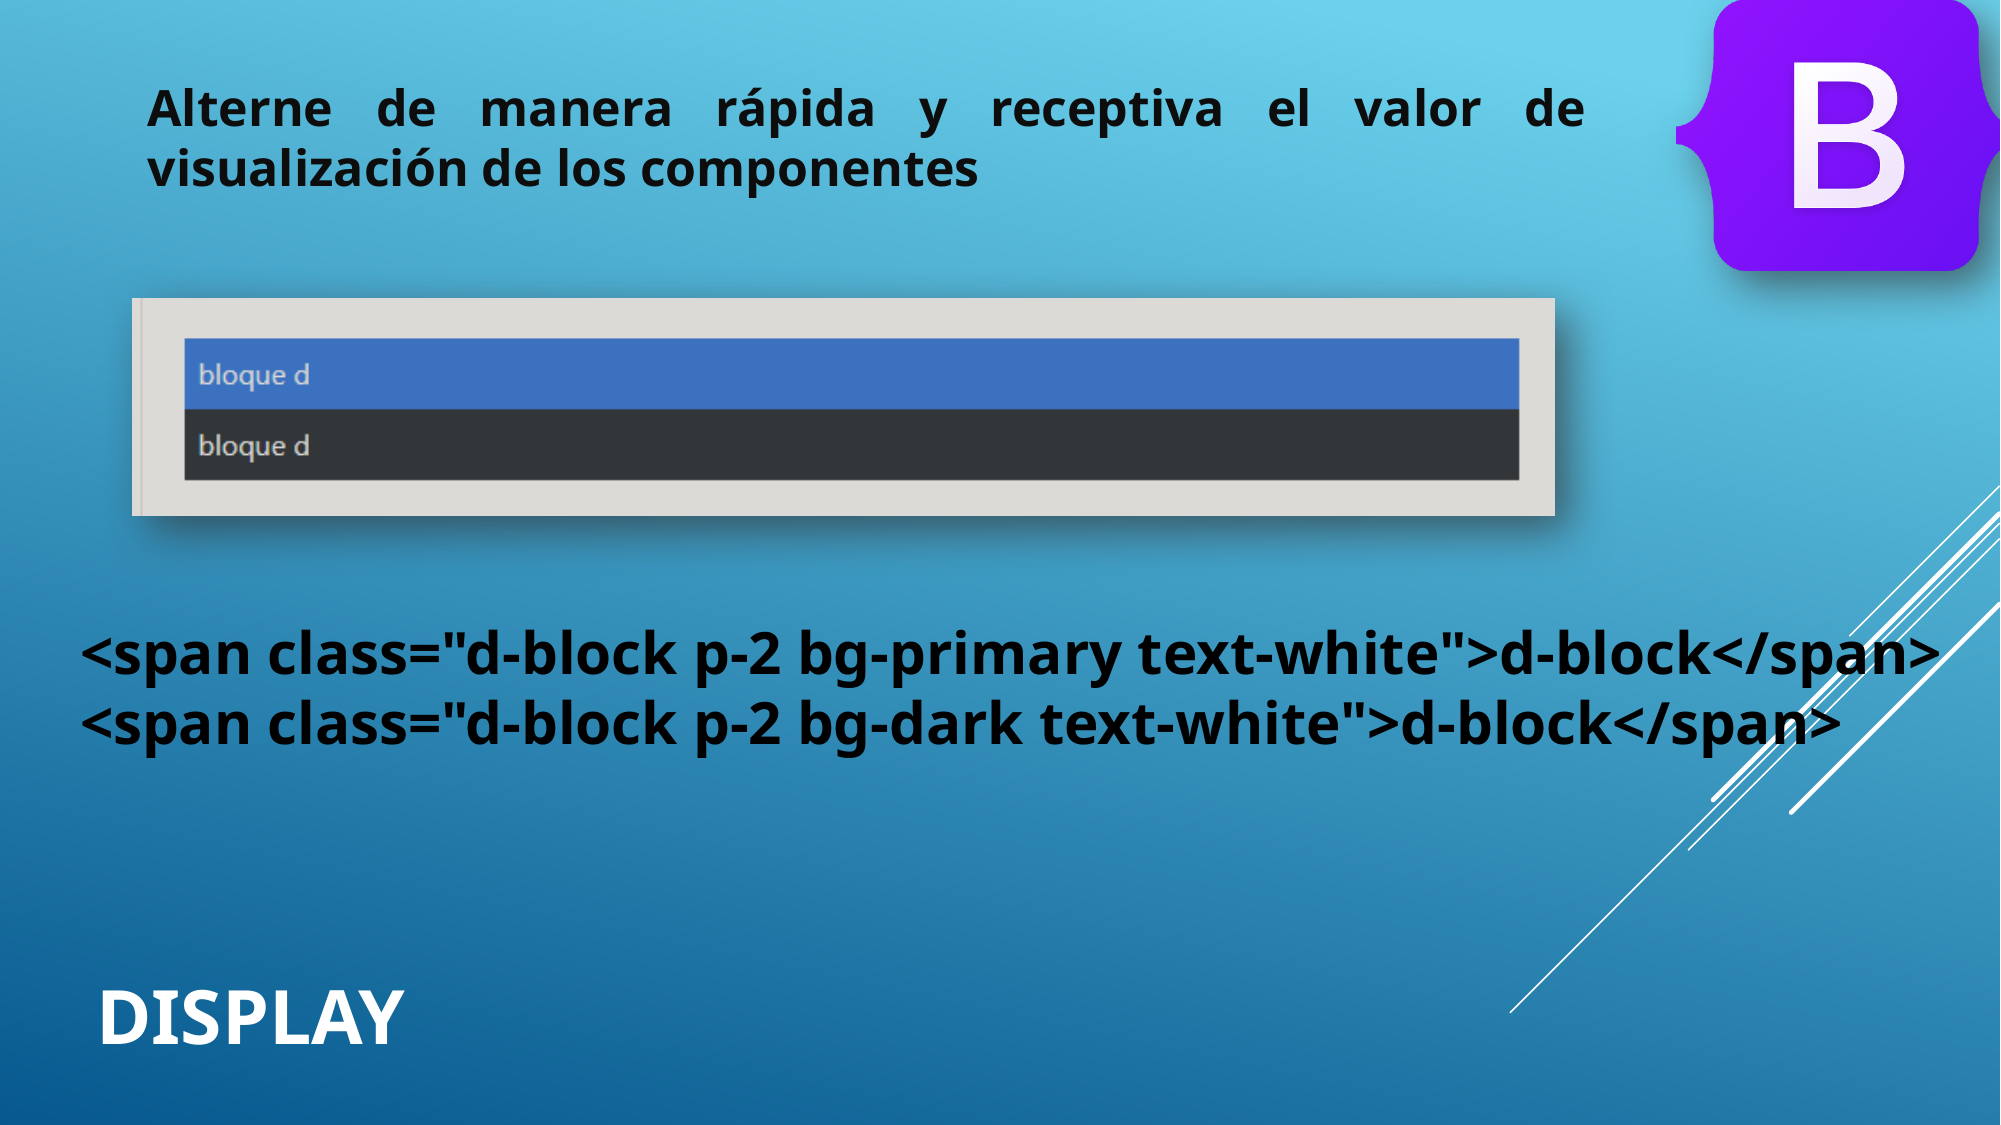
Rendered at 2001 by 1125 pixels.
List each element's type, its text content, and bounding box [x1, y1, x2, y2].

text_box <span class="d-block p-2 bg-primary text-white">d-block</span> <span class="d-block p-2 bg-dark text-white">d-block</span> [65, 609, 2000, 764]
picture [132, 298, 1555, 517]
picture [1675, 0, 2000, 271]
title display [81, 890, 1751, 1125]
text_box Alterne de manera rápida y receptiva el valor de visualización de los componentes [132, 68, 1602, 204]
